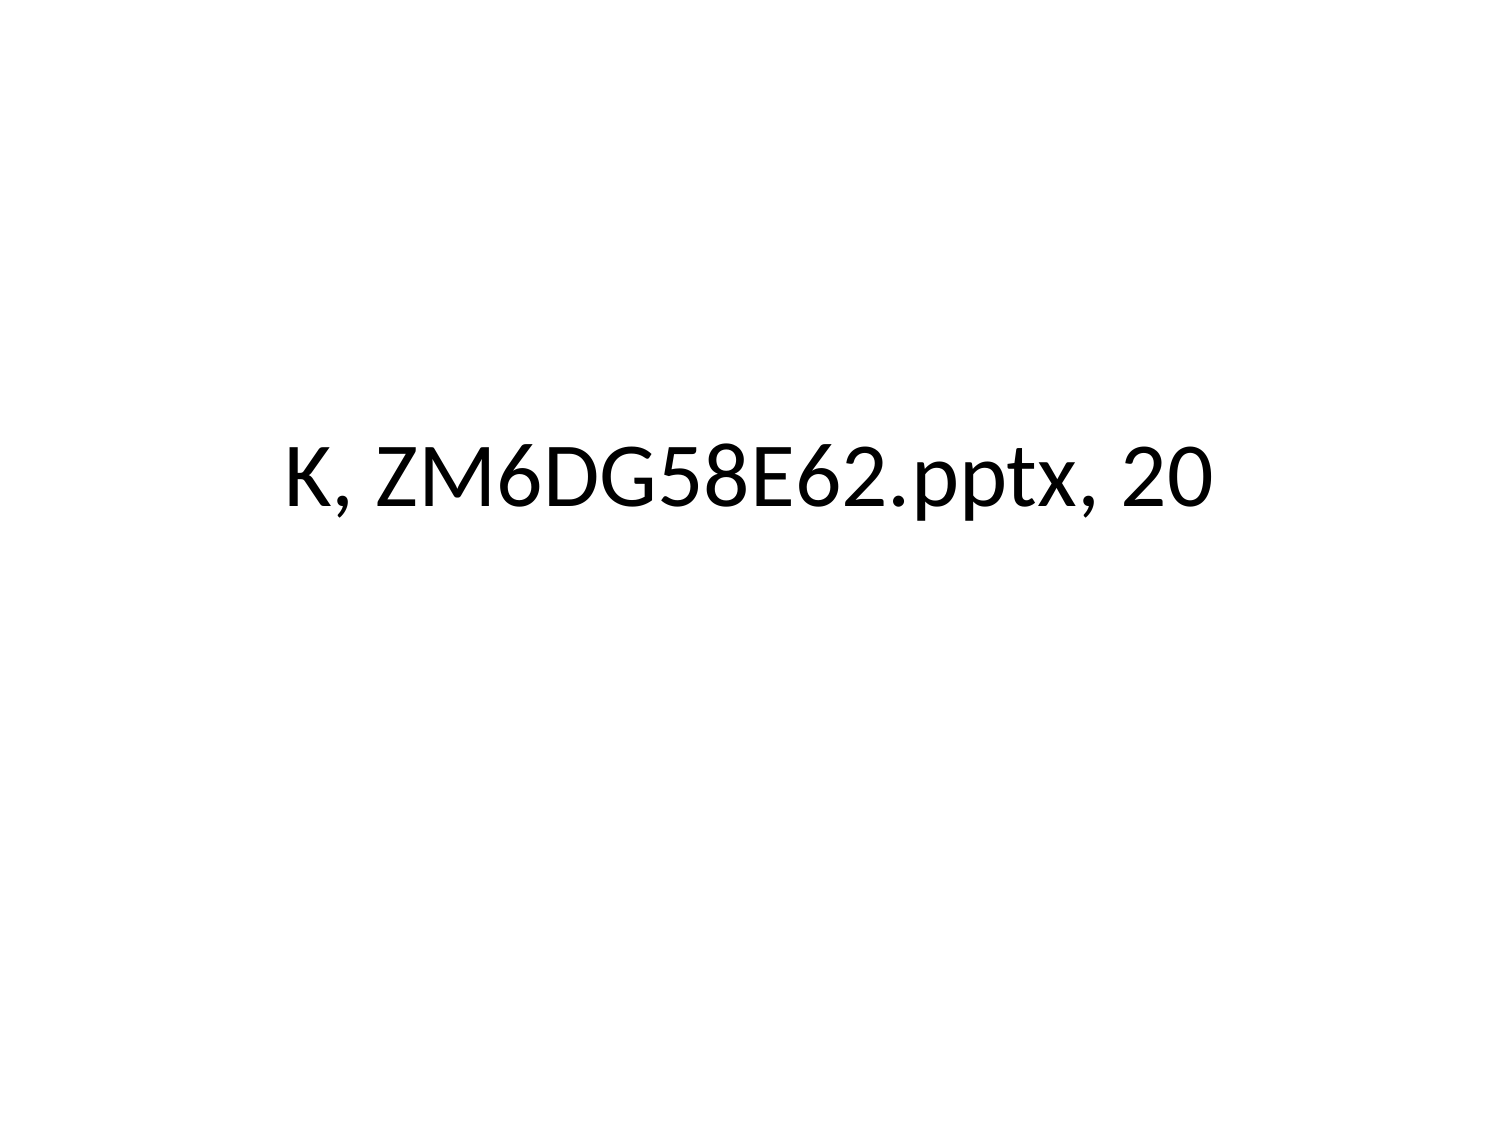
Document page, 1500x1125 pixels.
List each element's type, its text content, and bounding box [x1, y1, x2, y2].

title K, ZM6DG58E62.pptx, 20 [112, 349, 1388, 591]
